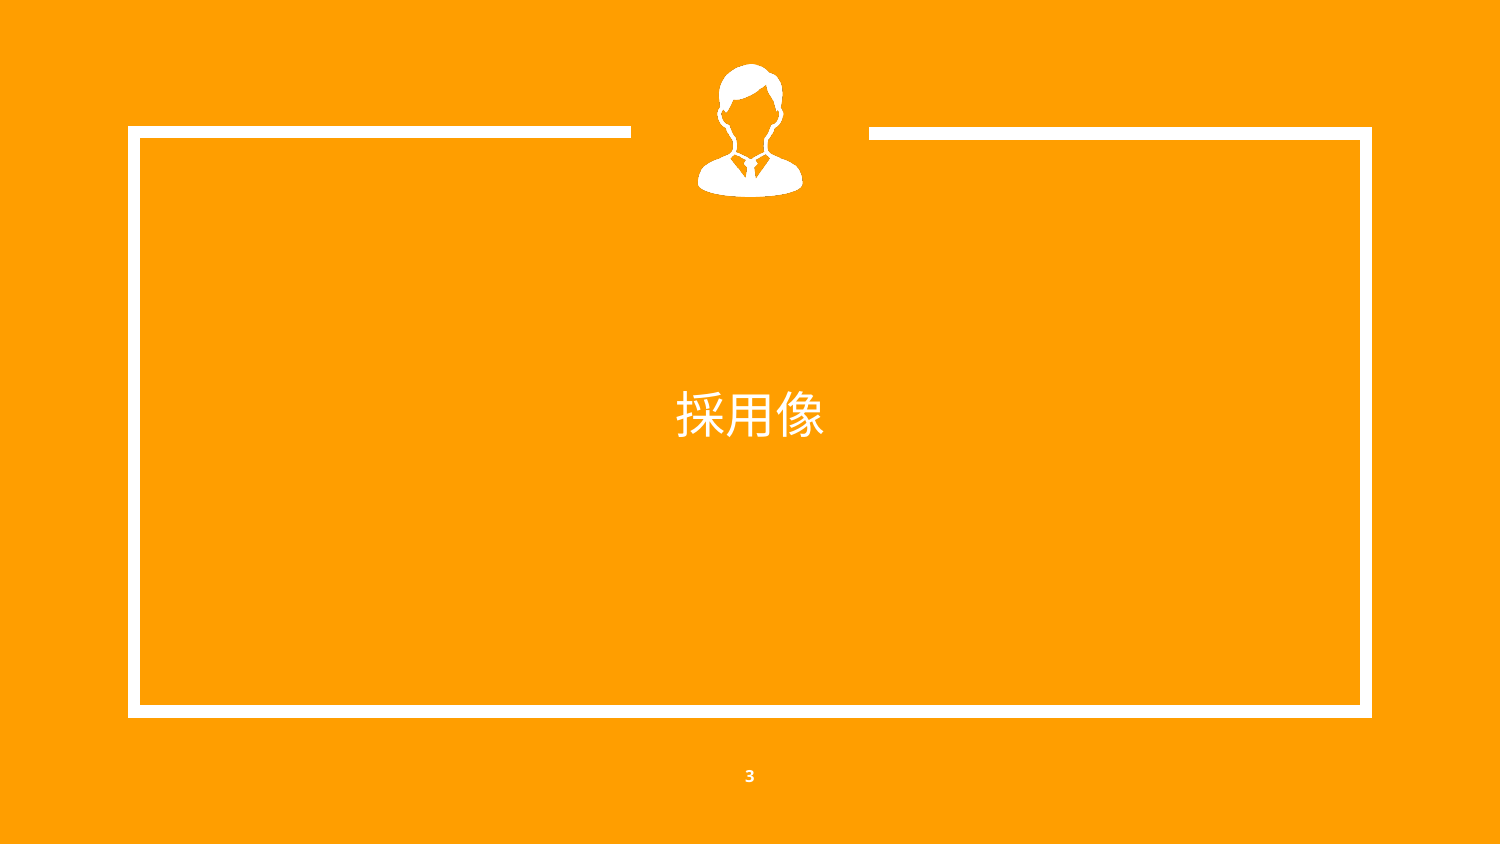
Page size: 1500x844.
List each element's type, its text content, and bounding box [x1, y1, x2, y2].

slide_number ‹#› [0, 711, 1500, 844]
picture [683, 64, 817, 198]
title 採用像 [317, 385, 1183, 459]
